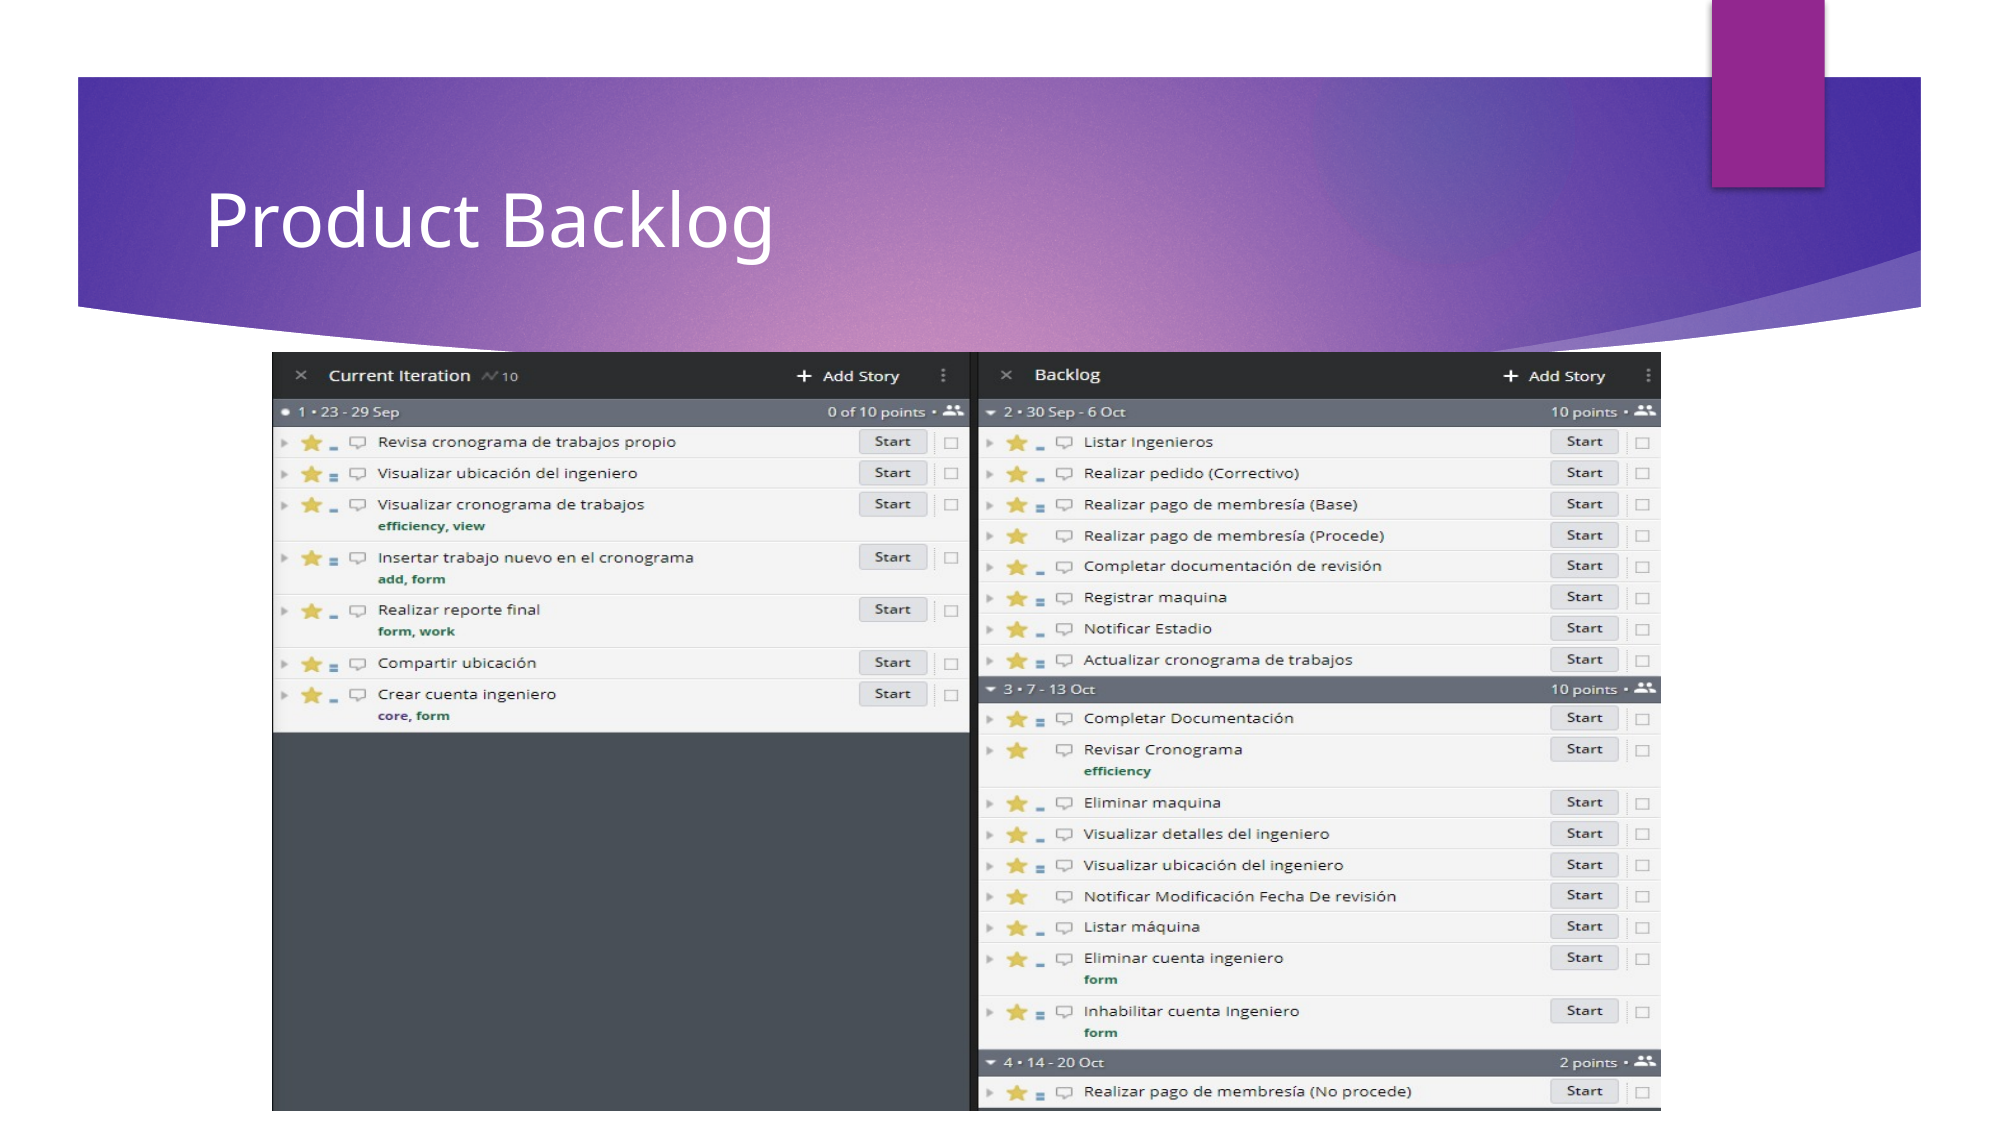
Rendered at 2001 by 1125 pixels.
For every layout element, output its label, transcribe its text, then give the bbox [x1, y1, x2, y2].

picture [271, 351, 1661, 1111]
title Product Backlog [189, 159, 1627, 276]
